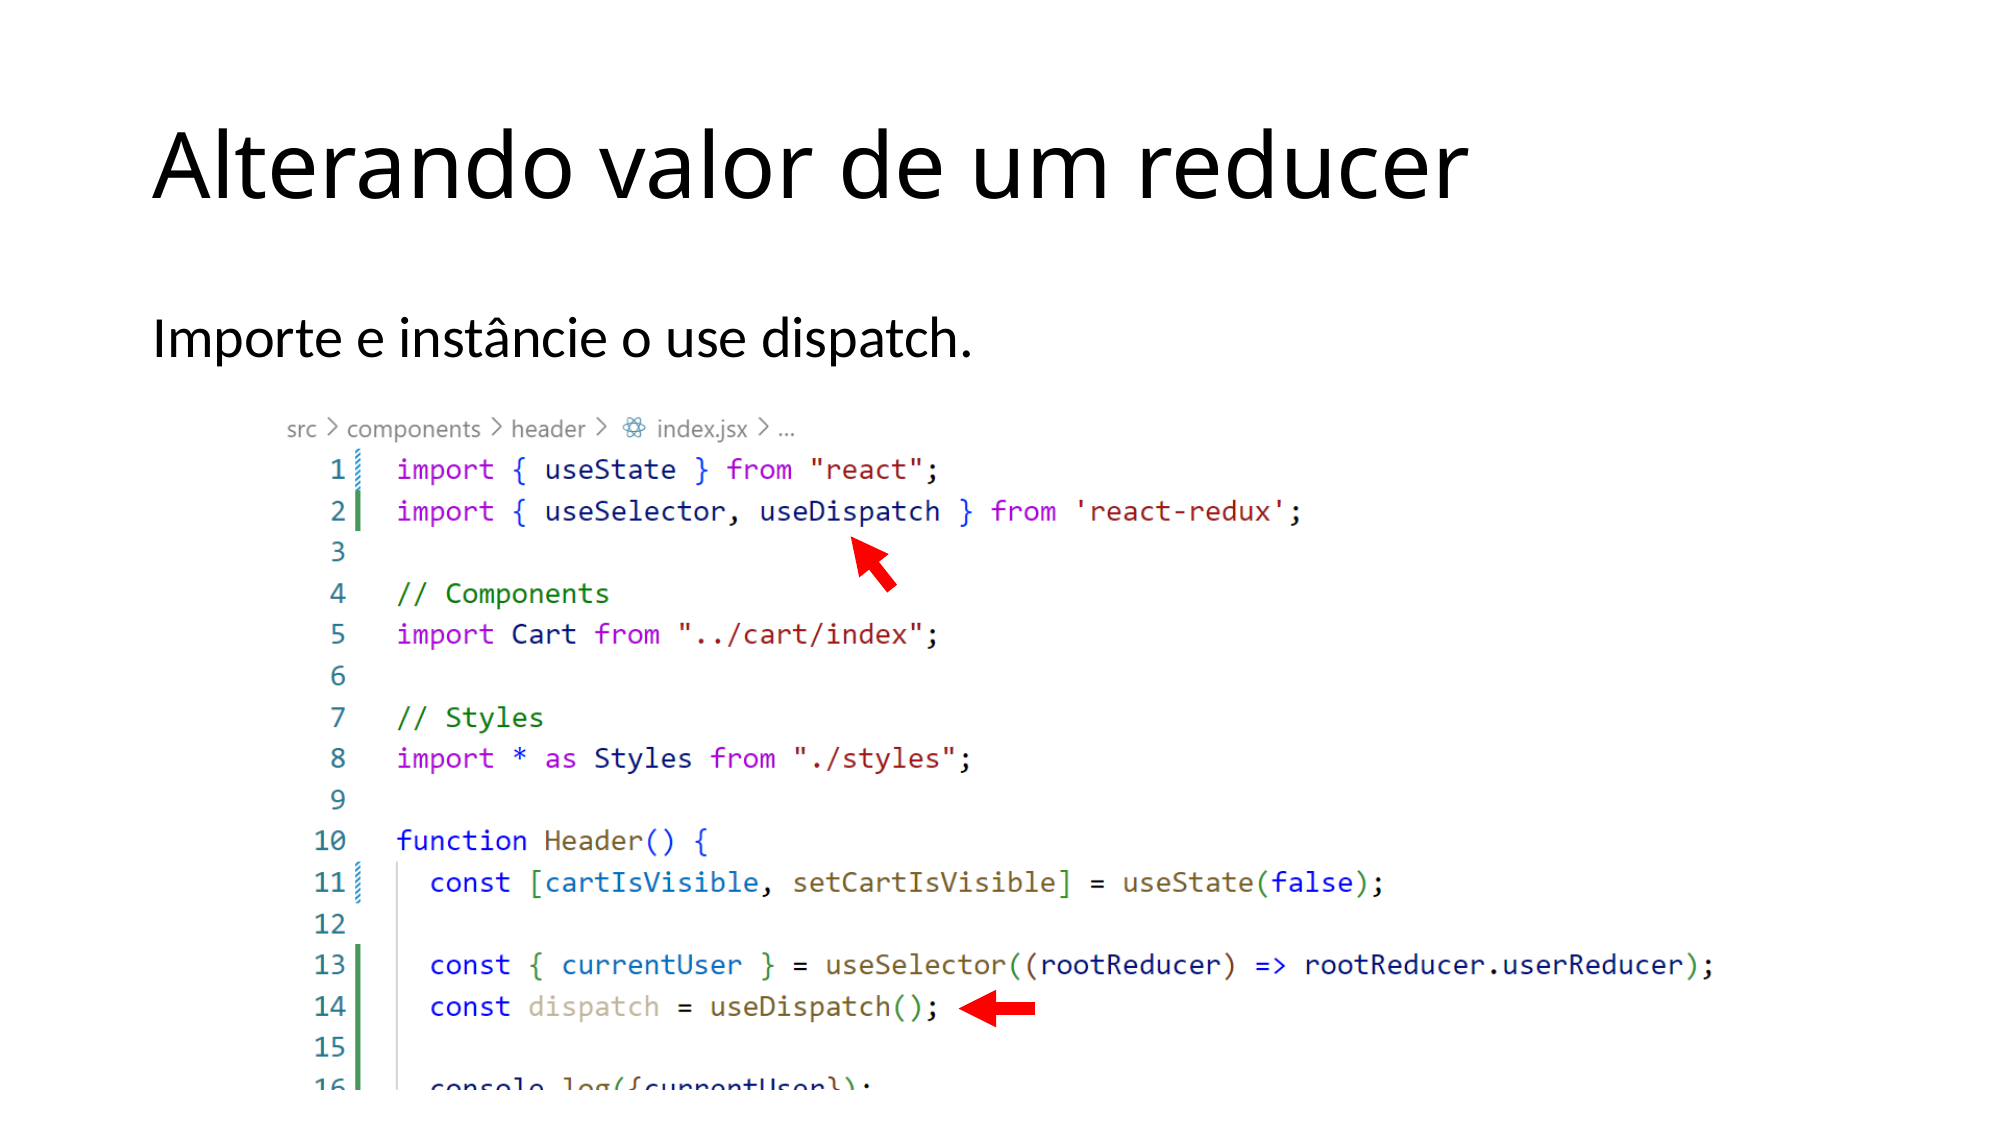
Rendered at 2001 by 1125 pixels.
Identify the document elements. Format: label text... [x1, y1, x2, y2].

list Importe e instâncie o use dispatch. [137, 299, 1863, 1014]
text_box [850, 536, 893, 589]
title Alterando valor de um reducer [137, 59, 1863, 278]
picture [275, 407, 1725, 1090]
